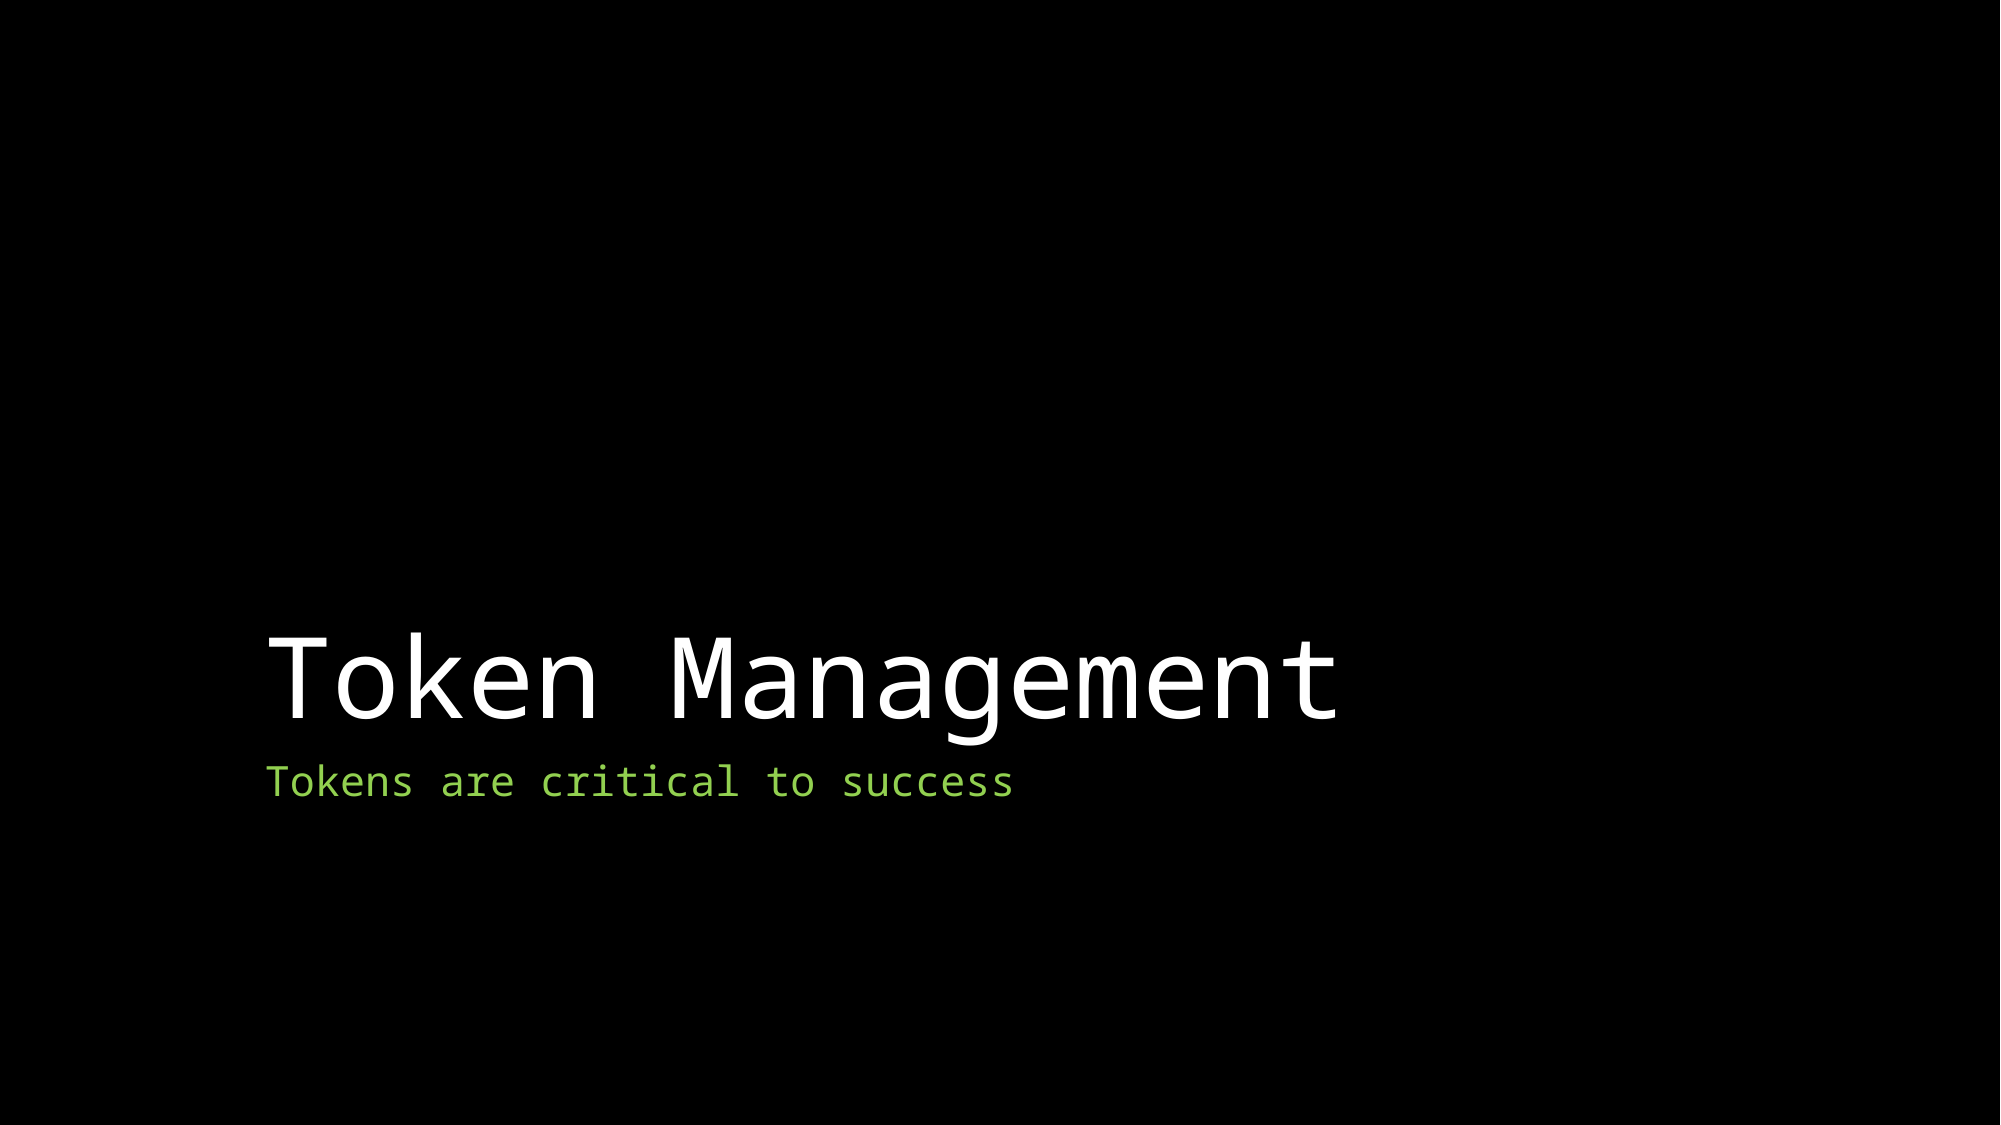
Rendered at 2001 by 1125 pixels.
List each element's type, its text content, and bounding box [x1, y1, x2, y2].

title Token Management [249, 299, 1750, 750]
list Tokens are critical to success [249, 752, 1750, 1000]
